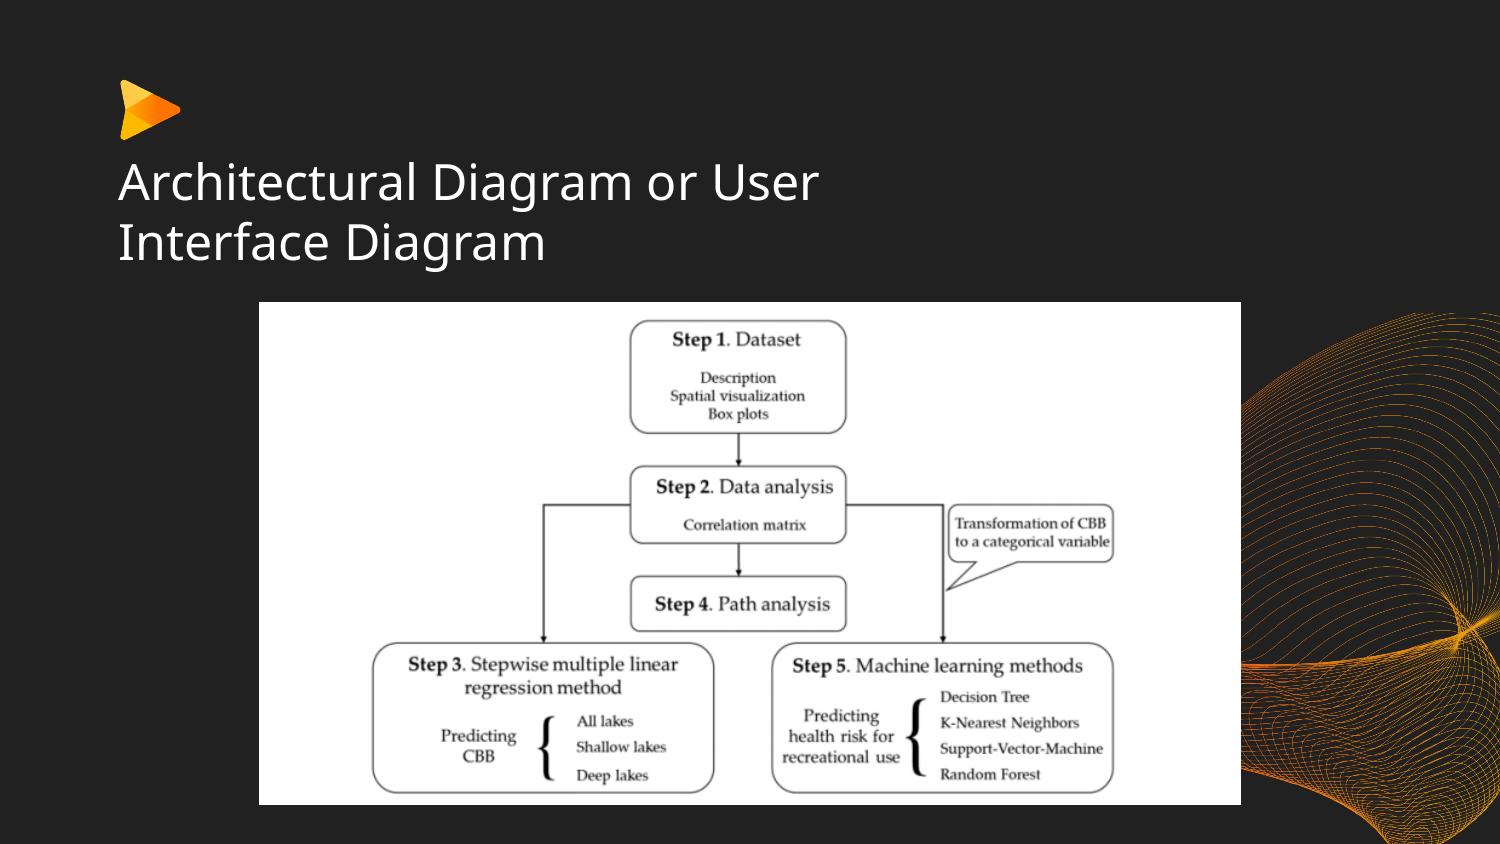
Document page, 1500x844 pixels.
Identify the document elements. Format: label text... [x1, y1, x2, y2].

subtitle [105, 282, 697, 606]
picture [259, 302, 1500, 844]
title Architectural Diagram or User Interface Diagram [103, 151, 932, 271]
picture [119, 78, 181, 140]
